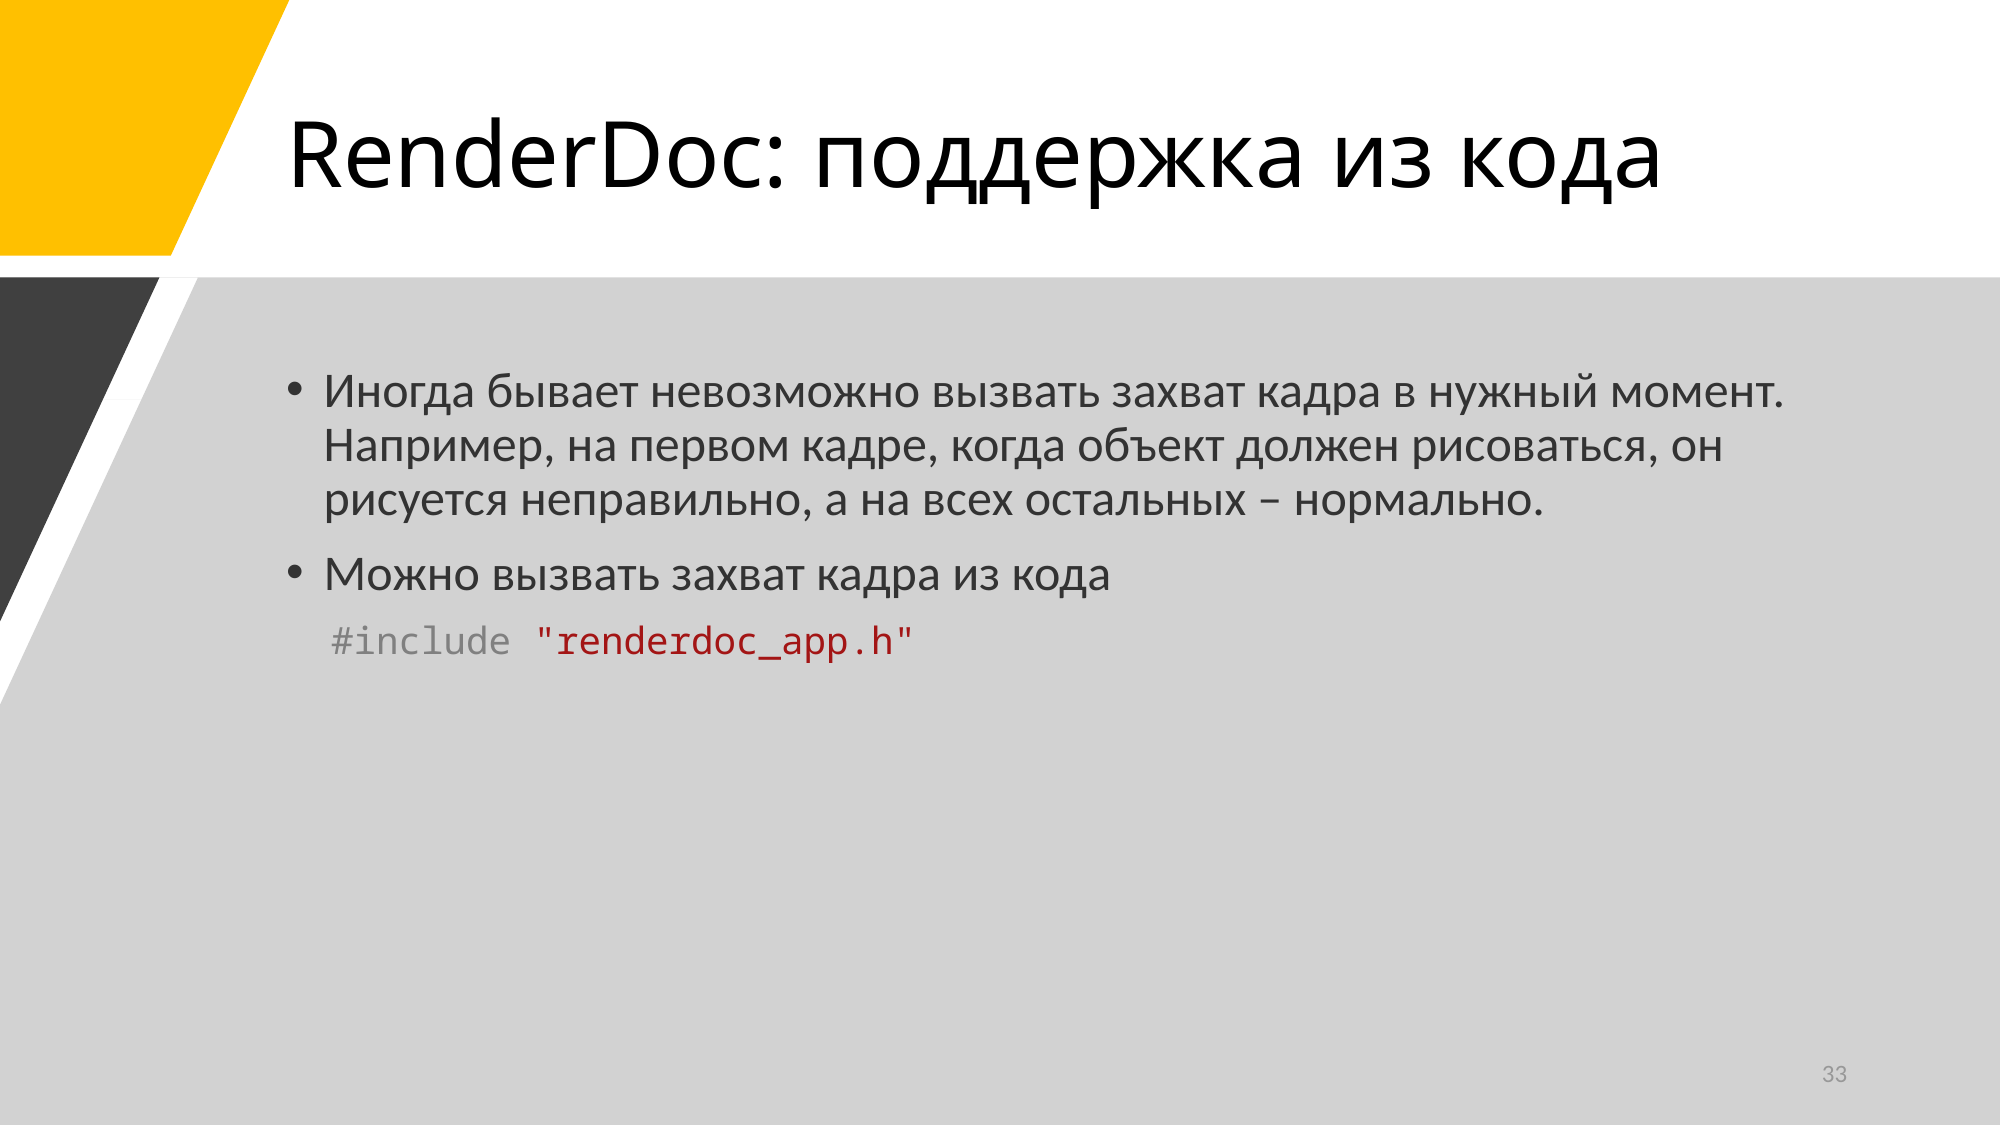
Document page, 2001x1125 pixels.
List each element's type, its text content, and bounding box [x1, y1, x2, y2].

text_box [0, 276, 162, 622]
title RenderDoc: поддержка из кода [271, 60, 1808, 255]
list Иногда бывает невозможно вызвать захват кадра в нужный момент. Например, на первом кадре, когда объект должен рисоваться, он рисуется неправильно, а на всех остальных – нормально. Можно вызвать захват кадра из кода #include "renderdoc_app.h" [271, 356, 1808, 1020]
text_box [0, 0, 291, 257]
text_box [0, 276, 2000, 1125]
slide_number 33 [1412, 1042, 1863, 1103]
